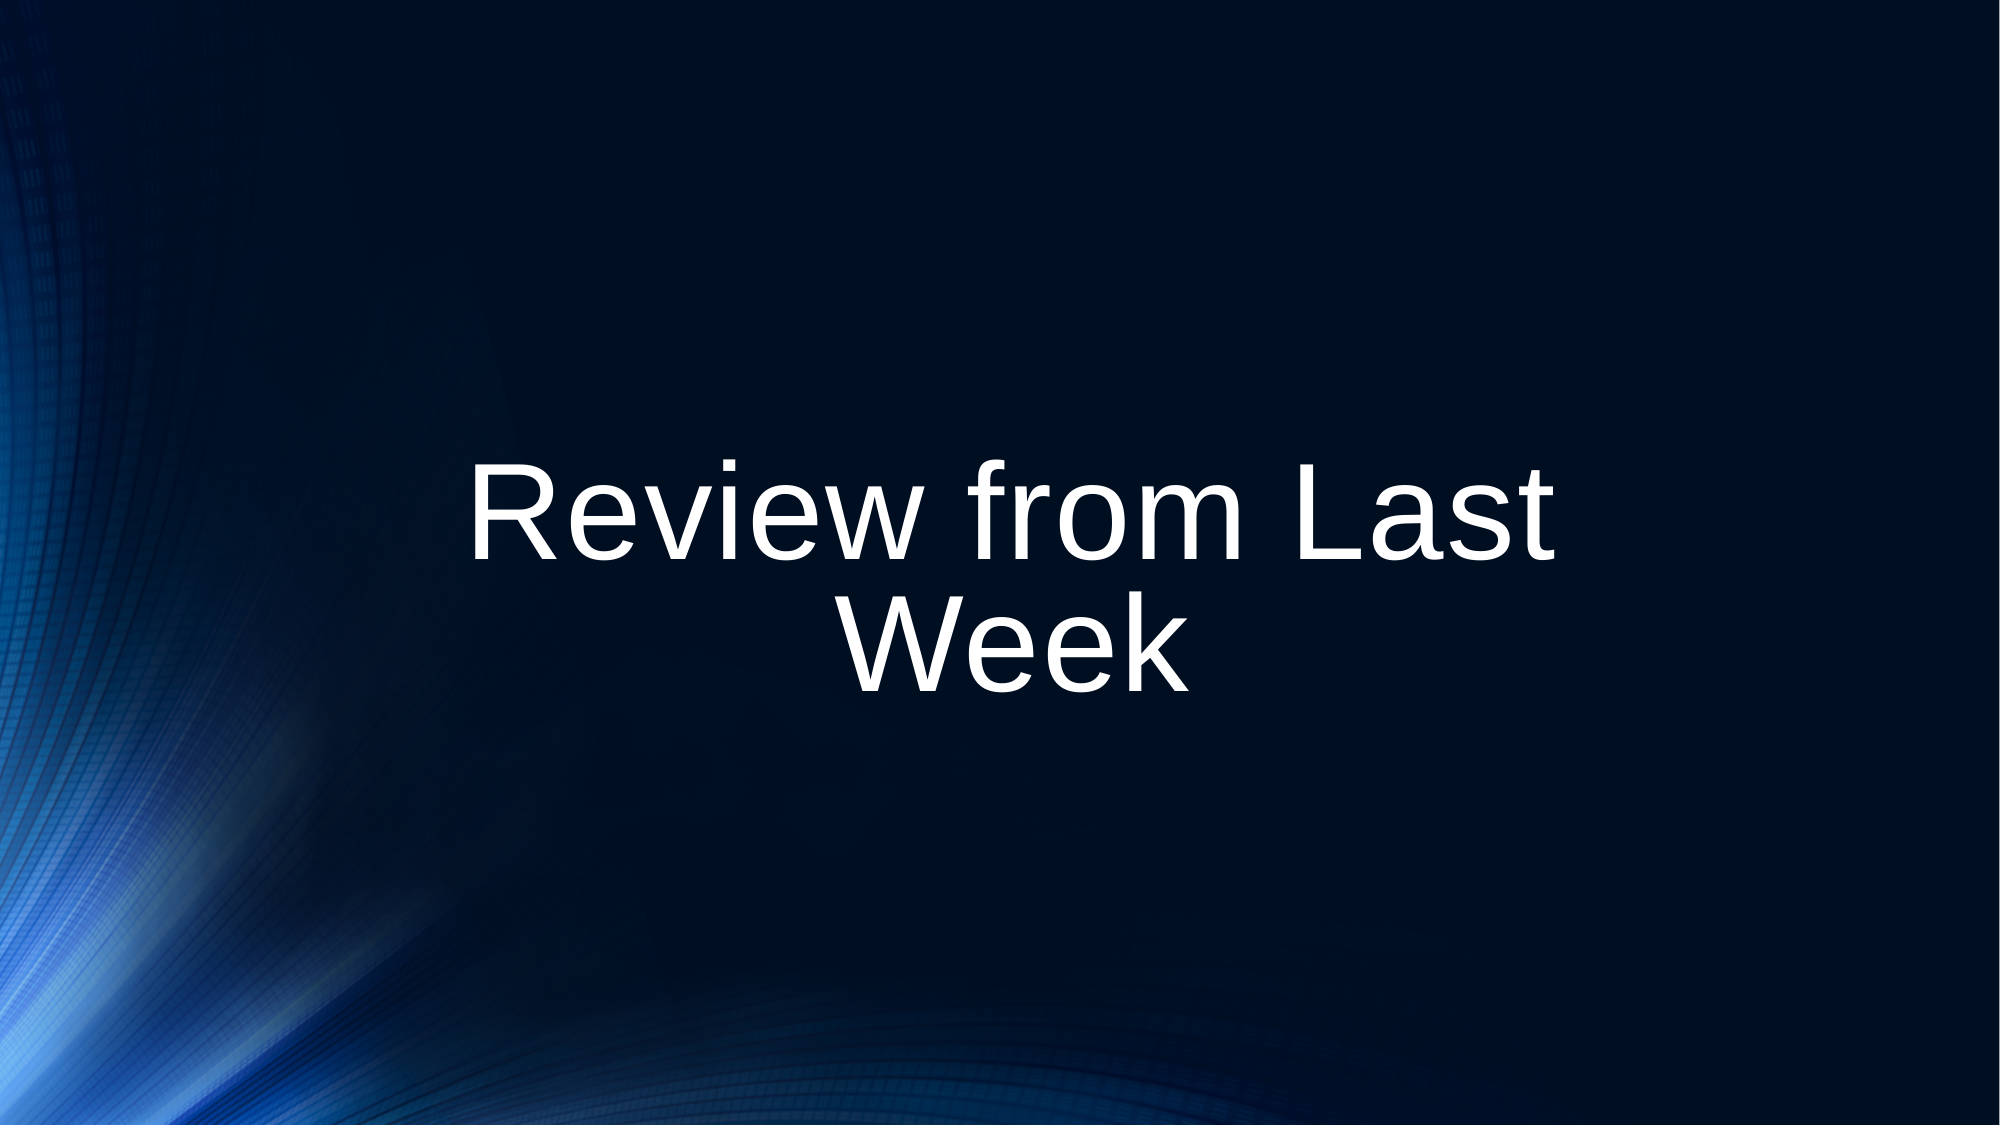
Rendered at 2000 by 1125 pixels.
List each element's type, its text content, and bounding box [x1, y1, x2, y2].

picture [0, 0, 2000, 1125]
title Review from Last Week [312, 262, 1713, 725]
